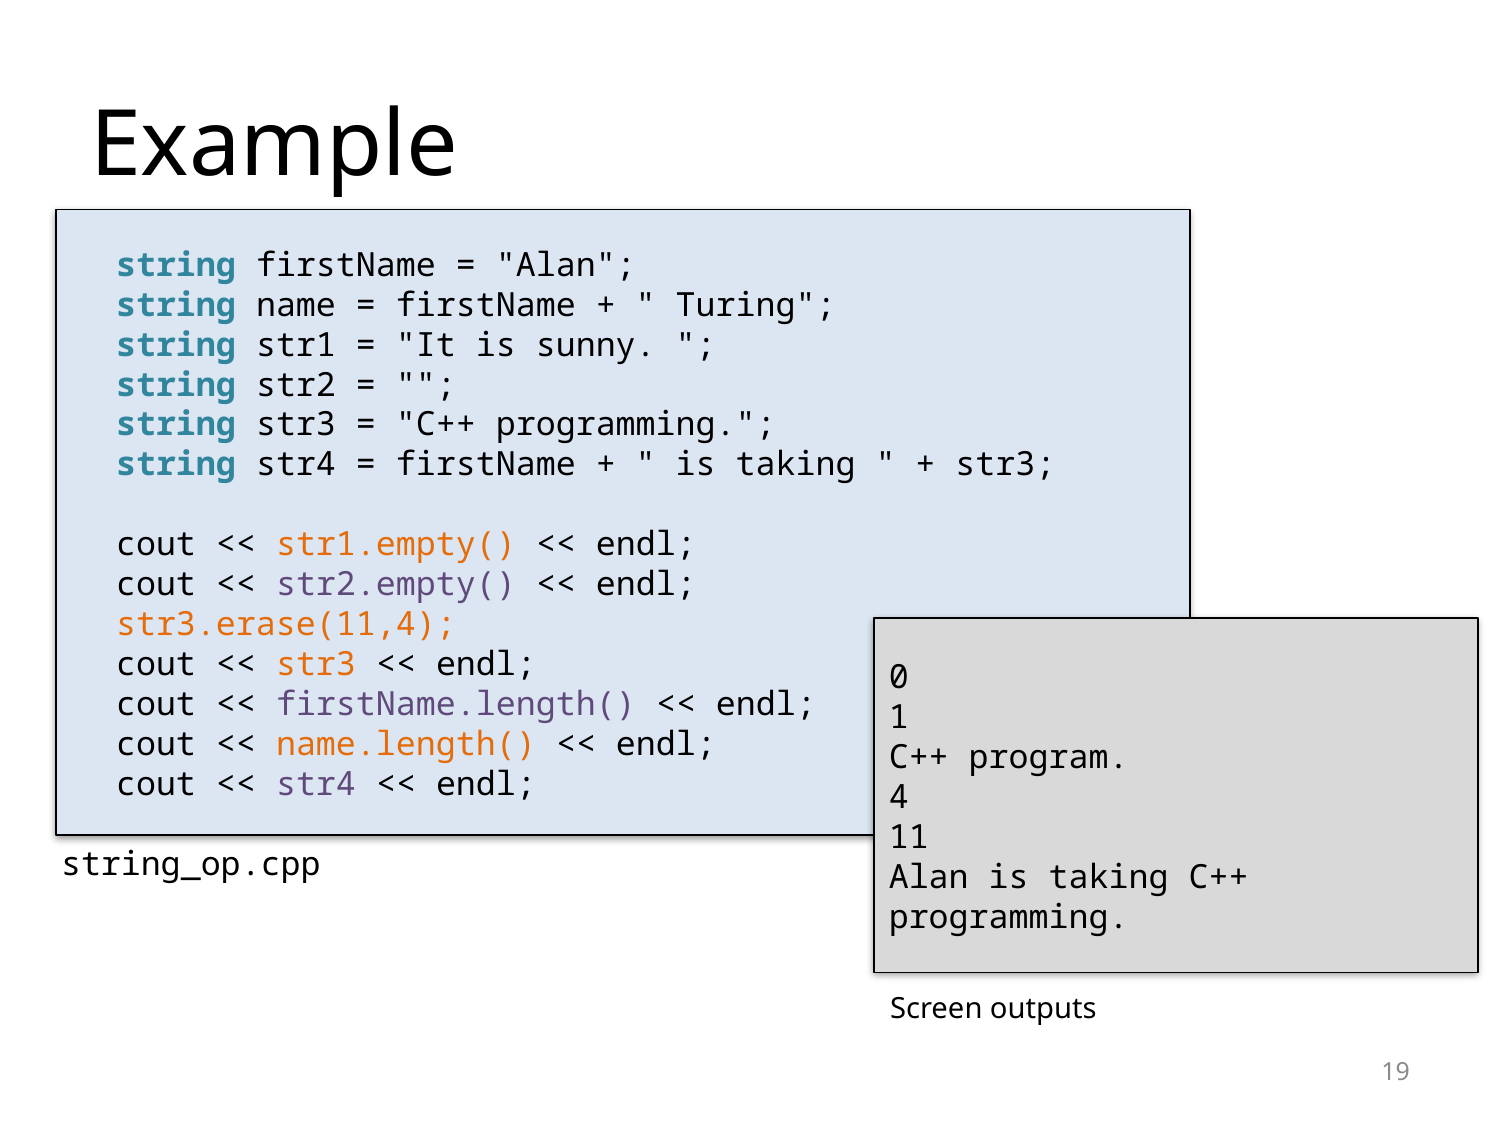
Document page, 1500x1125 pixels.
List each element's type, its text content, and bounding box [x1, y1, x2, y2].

text_box Screen outputs [875, 982, 1112, 1032]
slide_number 19 [1074, 1042, 1425, 1103]
title Example [75, 45, 1425, 233]
text_box string_op.cpp [46, 835, 336, 890]
text_box string firstName = "Alan"; string name = firstName + " Turing"; string str1 = "It is sunny. "; string str2 = ""; string str3 = "C++ programming."; string str4 = firstName + " is taking " + str3; cout << str1.empty() << endl; cout << str2.empty() << endl; str3.erase(11,4); cout << str3 << endl; cout << firstName.length() << endl; cout << name.length() << endl; cout << str4 << endl; [55, 209, 1191, 836]
text_box 0 1 C++ program. 4 11 Alan is taking C++ programming. [873, 617, 1479, 973]
